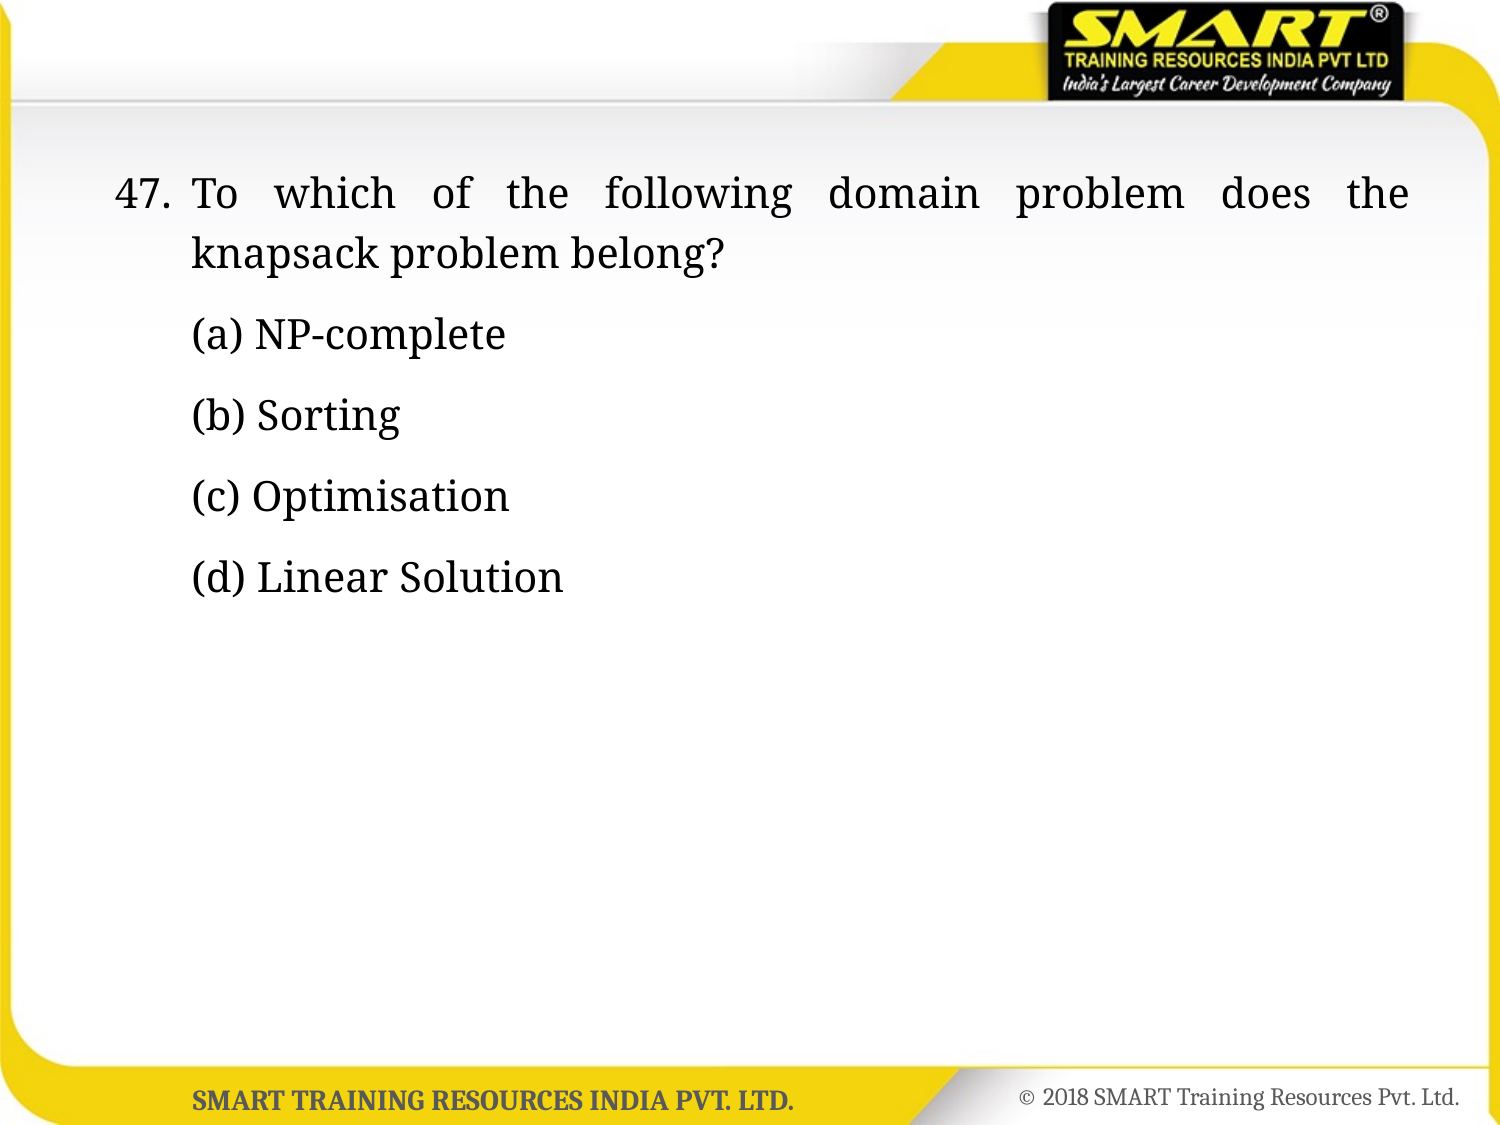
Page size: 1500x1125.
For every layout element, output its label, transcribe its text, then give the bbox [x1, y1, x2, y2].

text_box 47. To which of the following domain problem does the knapsack problem belong? (a) NP-complete (b) Sorting (c) Optimisation (d) Linear Solution [99, 149, 1425, 608]
picture [0, 0, 1500, 1125]
